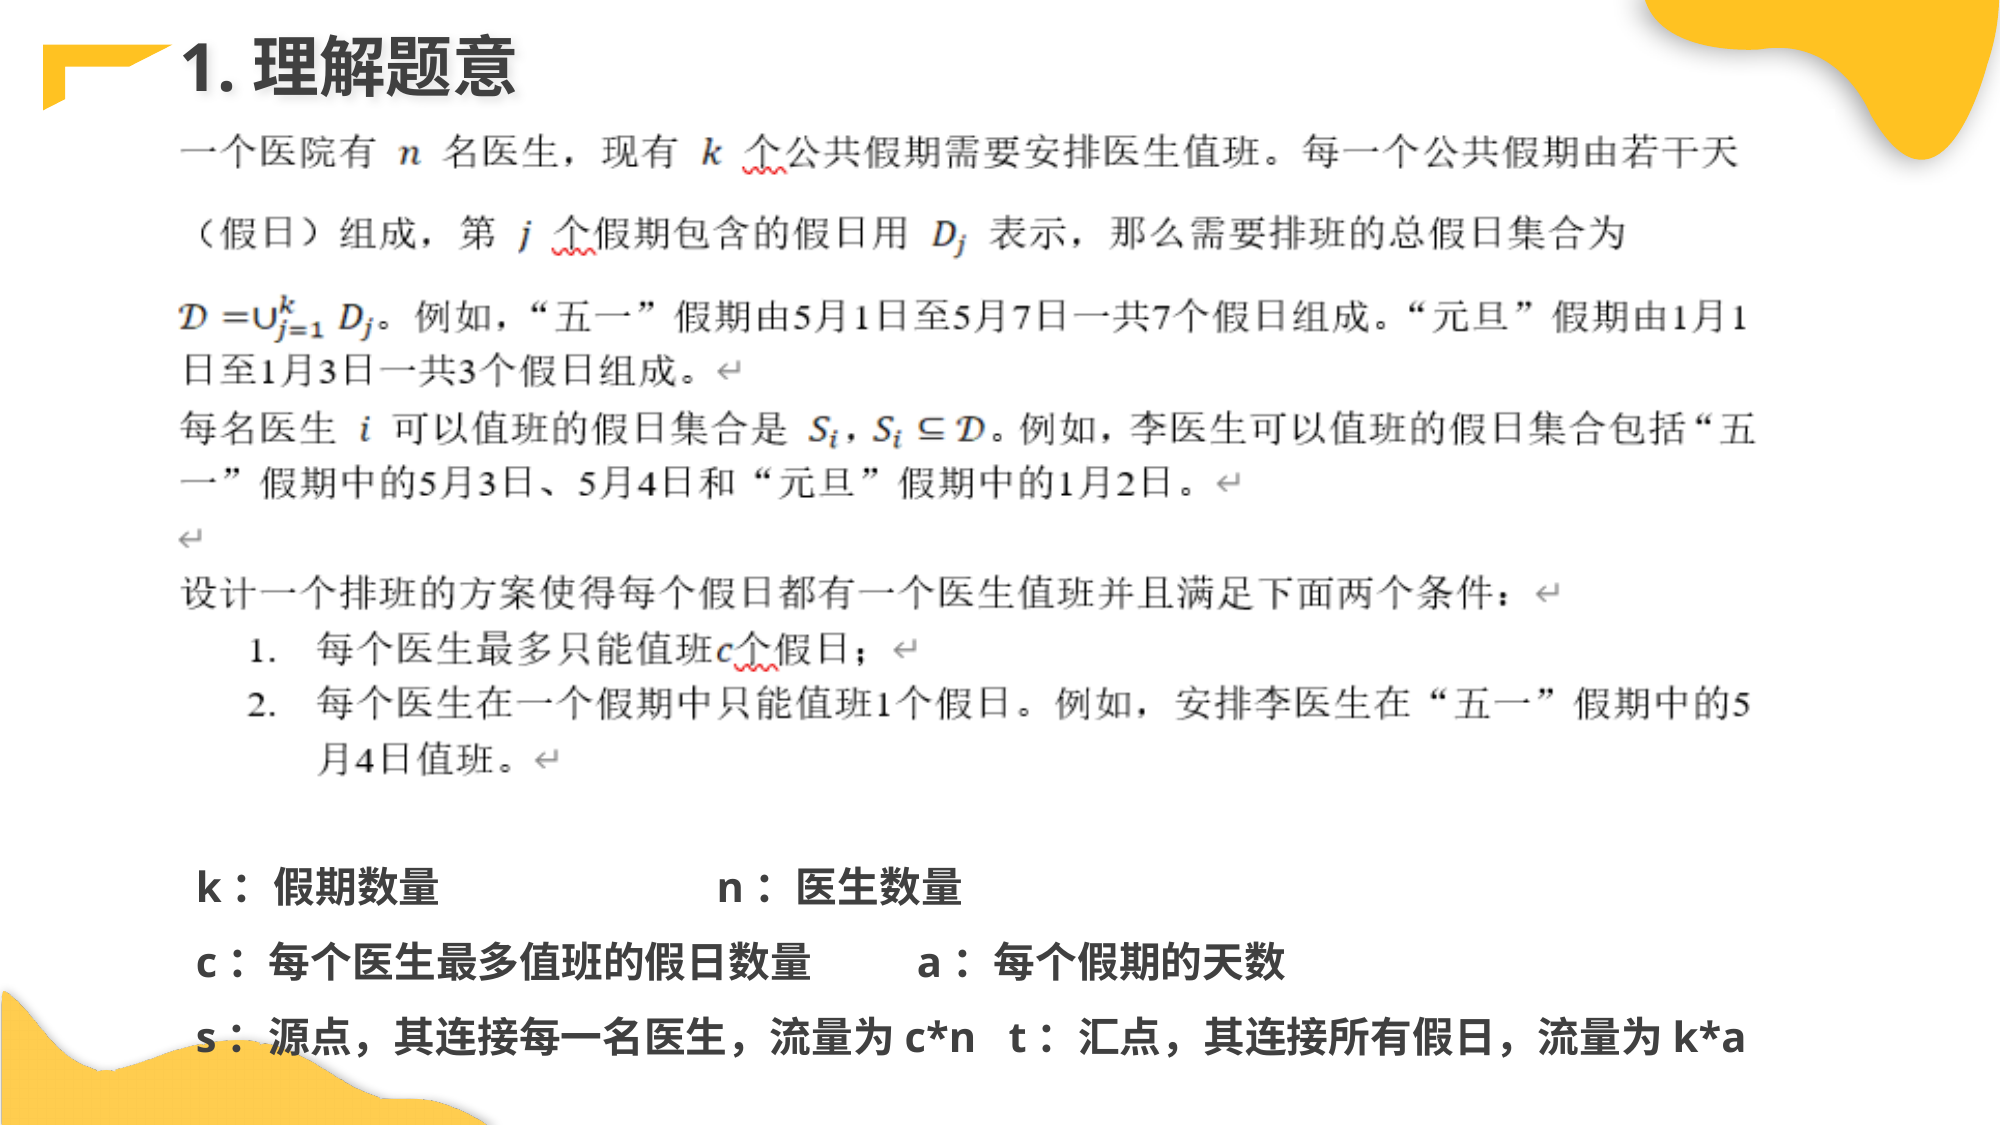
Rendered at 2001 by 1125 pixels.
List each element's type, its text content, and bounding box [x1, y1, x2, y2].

text_box [42, 43, 163, 113]
picture [1, 991, 488, 1125]
text_box [1643, 0, 2000, 161]
picture [144, 109, 1835, 792]
text_box k：假期数量 n：医生数量 c：每个医生最多值班的假日数量 a：每个假期的天数 s：源点，其连接每一名医生，流量为c*n t：汇点，其连接所有假日，流量为k*a [181, 828, 1819, 1069]
text_box 1.理解题意 [164, 17, 535, 109]
